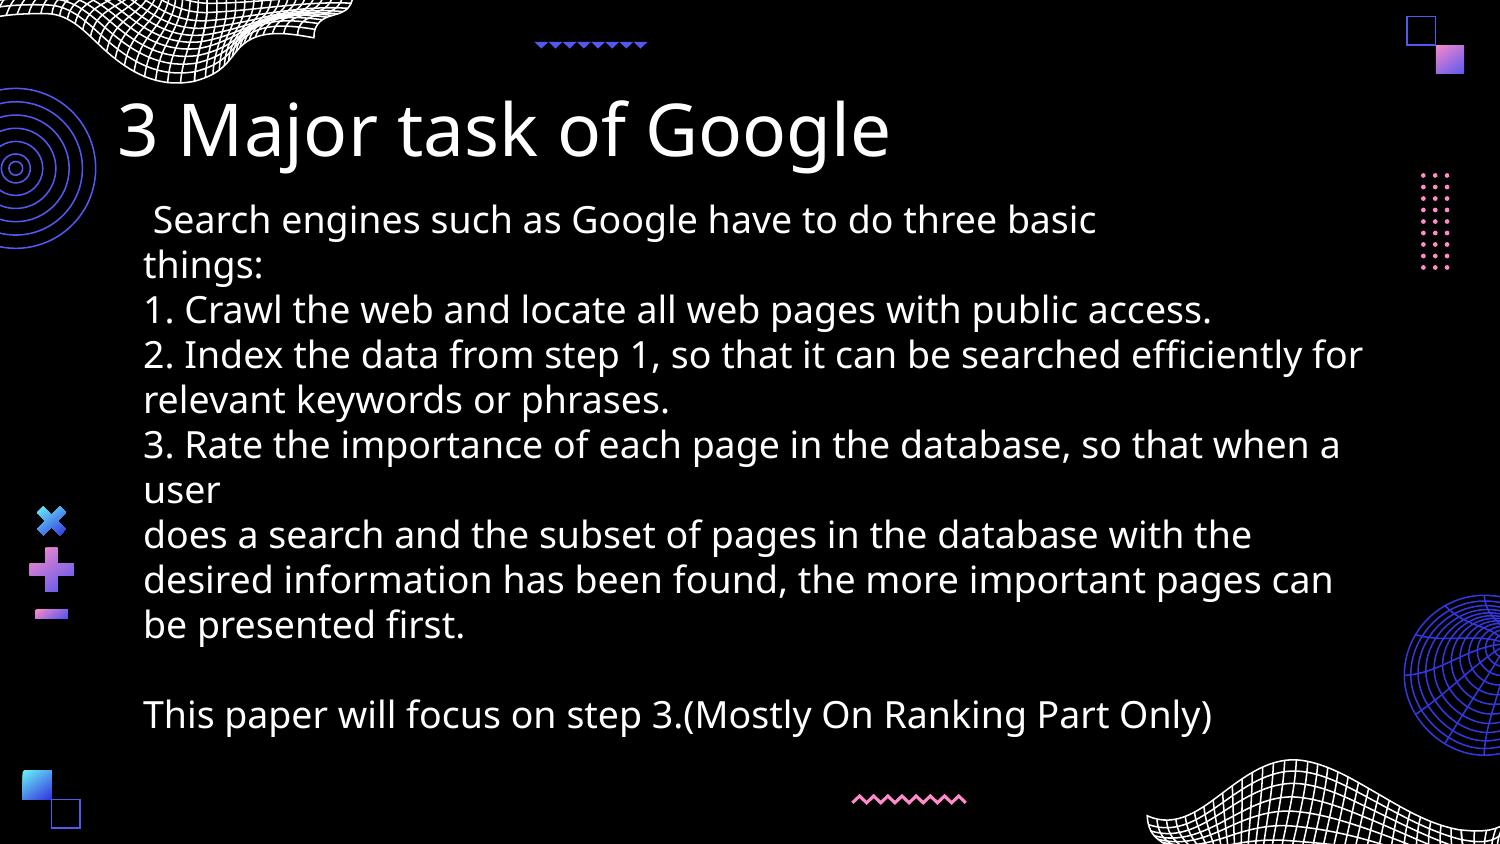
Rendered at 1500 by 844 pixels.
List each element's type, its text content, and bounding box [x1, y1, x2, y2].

title 3 Major task of Google [116, 88, 1383, 167]
list Search engines such as Google have to do three basic things: 1. Crawl the web and locate all web pages with public access. 2. Index the data from step 1, so that it can be searched efficiently for relevant keywords or phrases. 3. Rate the importance of each page in the database, so that when a user does a search and the subset of pages in the database with the desired information has been found, the more important pages can be presented first. This paper will focus on step 3.(Mostly On Ranking Part Only) [118, 195, 1382, 756]
